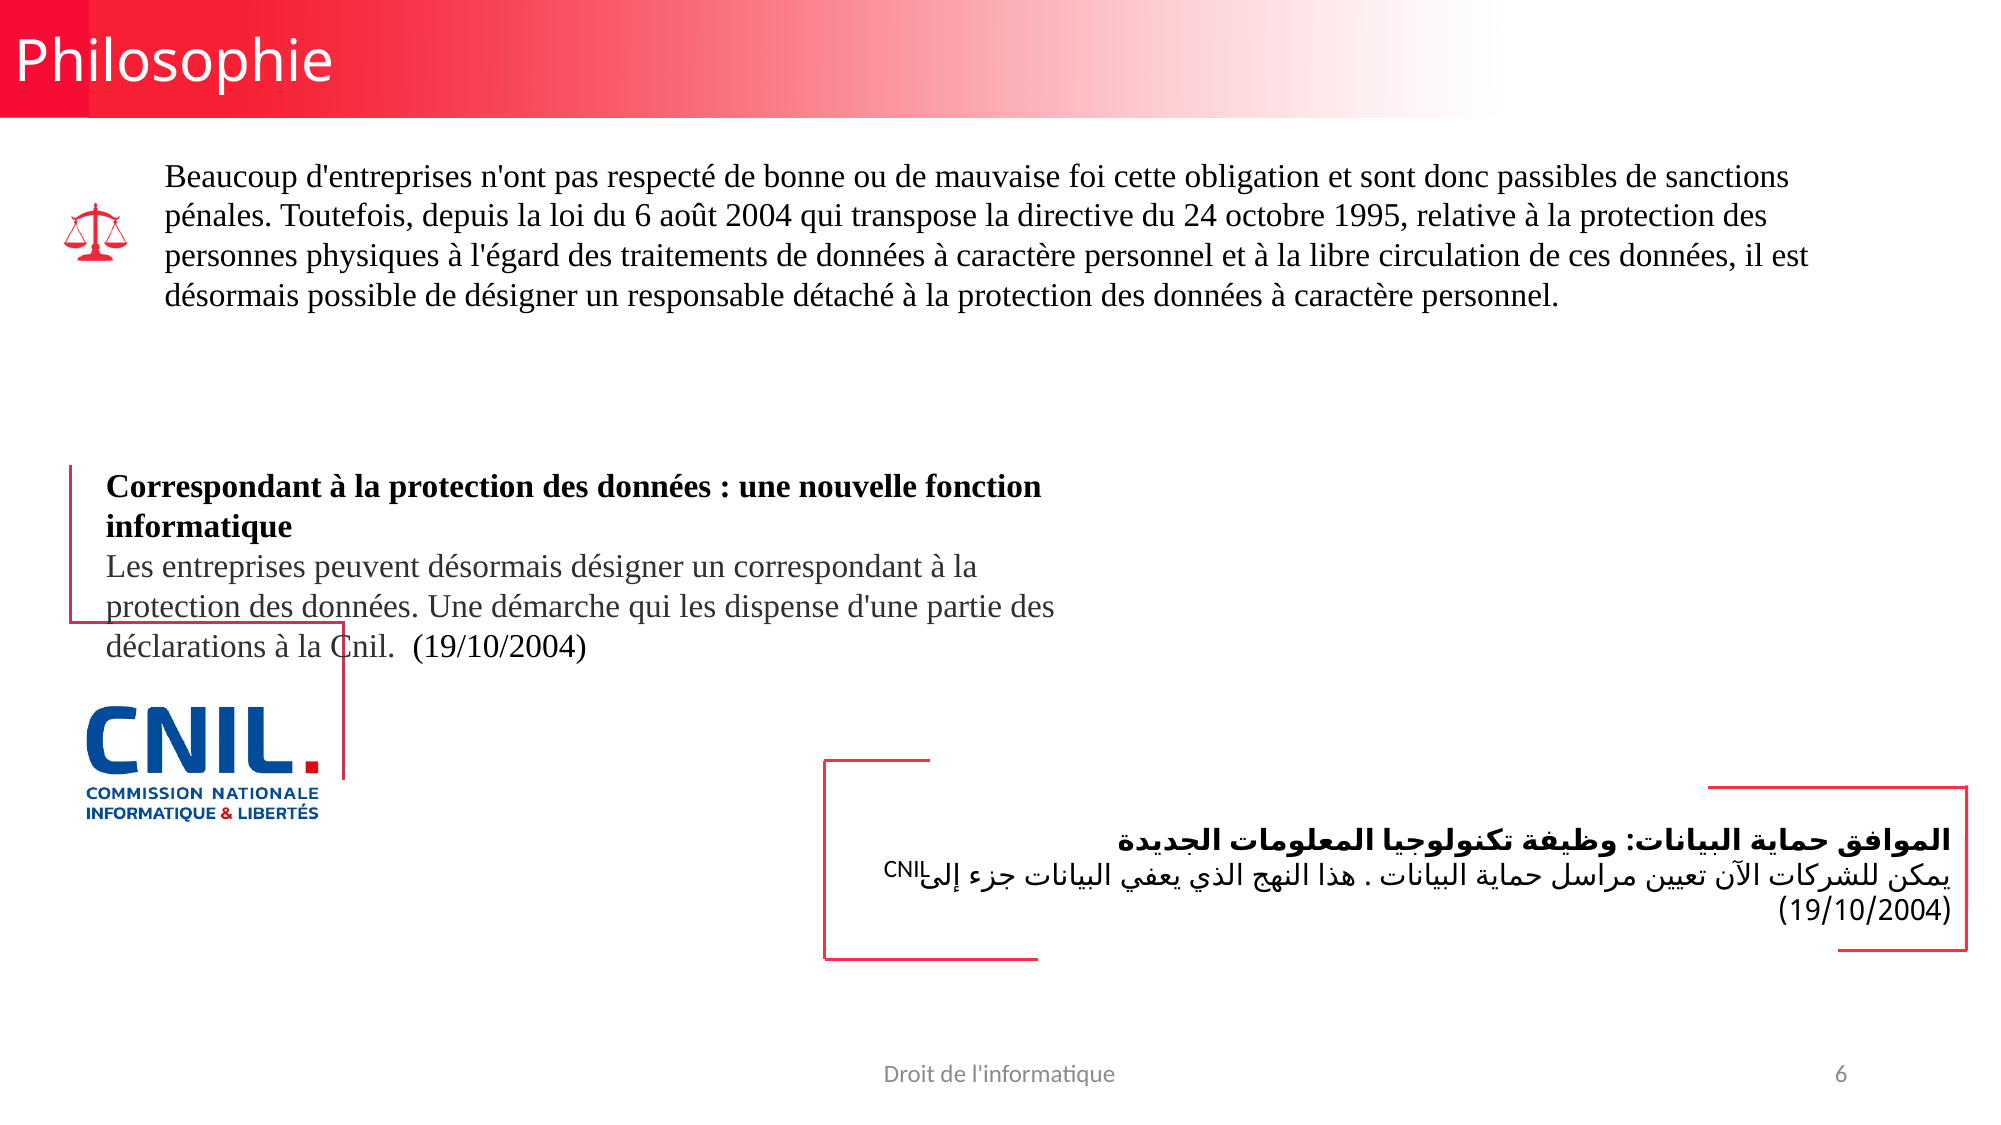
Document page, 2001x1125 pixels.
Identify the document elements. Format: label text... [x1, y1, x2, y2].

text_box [0, 0, 1504, 118]
footer Droit de l'informatique [662, 1042, 1338, 1103]
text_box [776, 760, 1968, 960]
slide_number 6 [1412, 1042, 1863, 1103]
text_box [48, 457, 1091, 859]
text_box Beaucoup d'entreprises n'ont pas respecté de bonne ou de mauvaise foi cette obligation et sont donc passibles de sanctions pénales. Toutefois, depuis la loi du 6 août 2004 qui transpose la directive du 24 octobre 1995, relative à la protection des personnes physiques à l'égard des traitements de données à caractère personnel et à la libre circulation de ces données, il est désormais possible de désigner un responsable détaché à la protection des données à caractère personnel. [149, 146, 1923, 366]
picture [44, 200, 146, 266]
